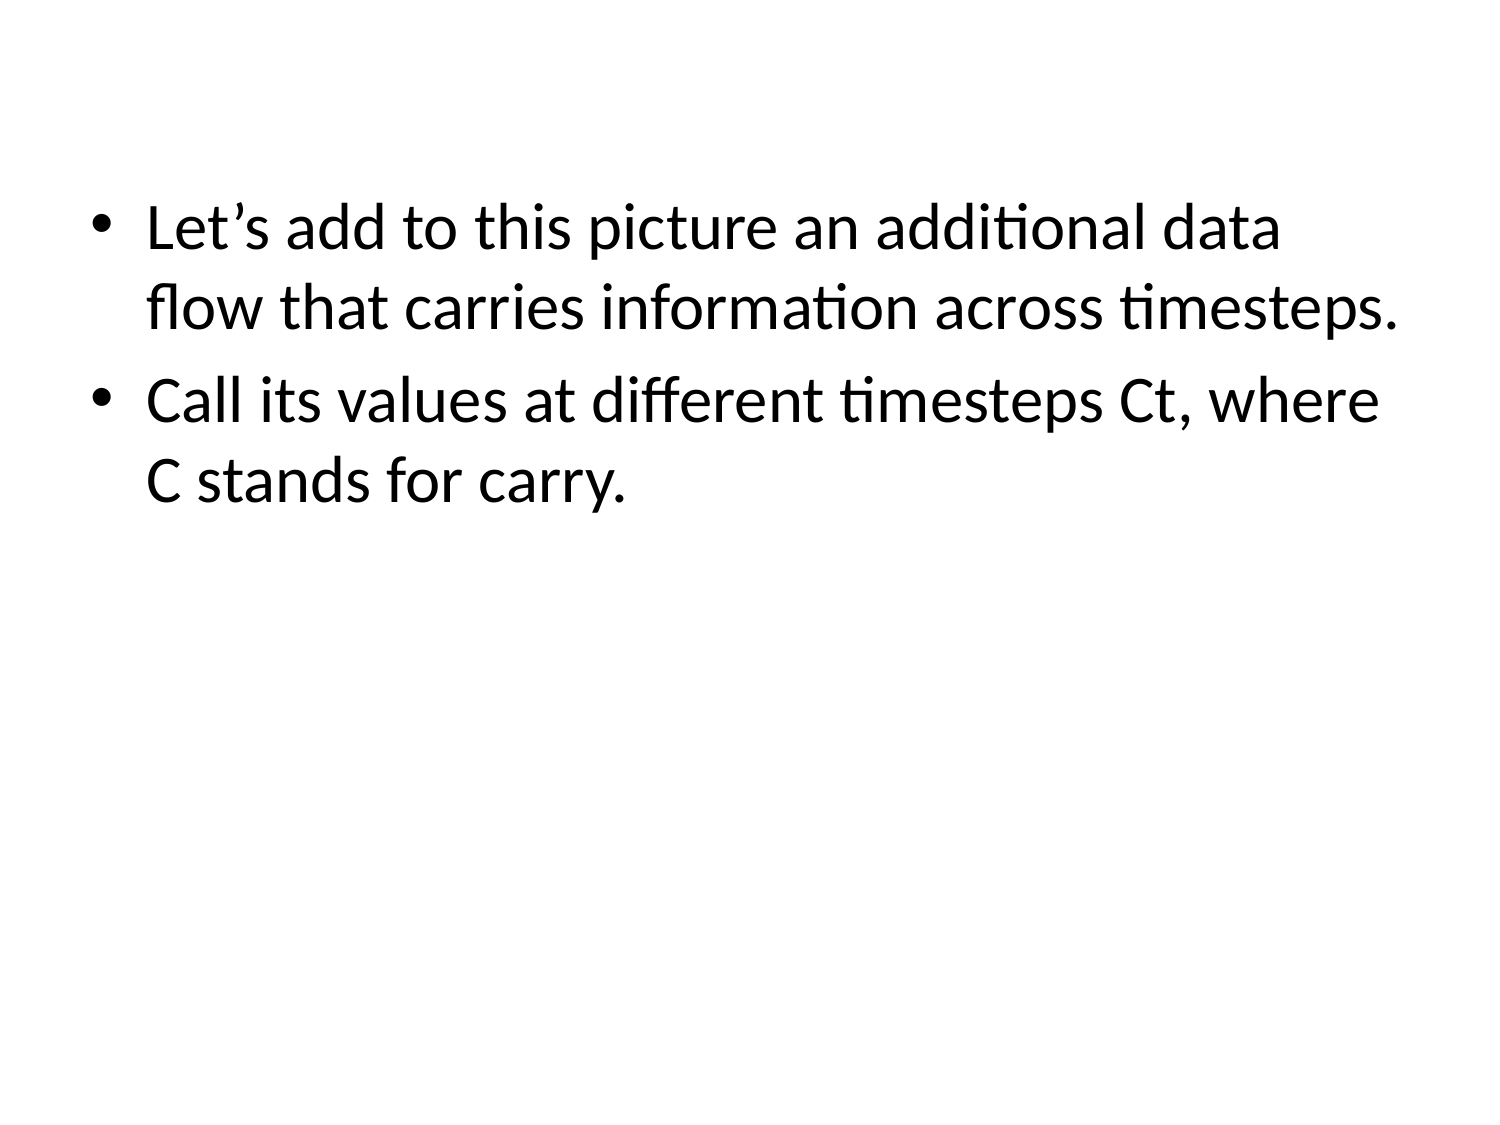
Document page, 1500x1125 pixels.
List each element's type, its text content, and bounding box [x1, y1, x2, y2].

list Let’s add to this picture an additional data flow that carries information across timesteps. Call its values at different timesteps Ct, where C stands for carry. [75, 174, 1425, 1005]
